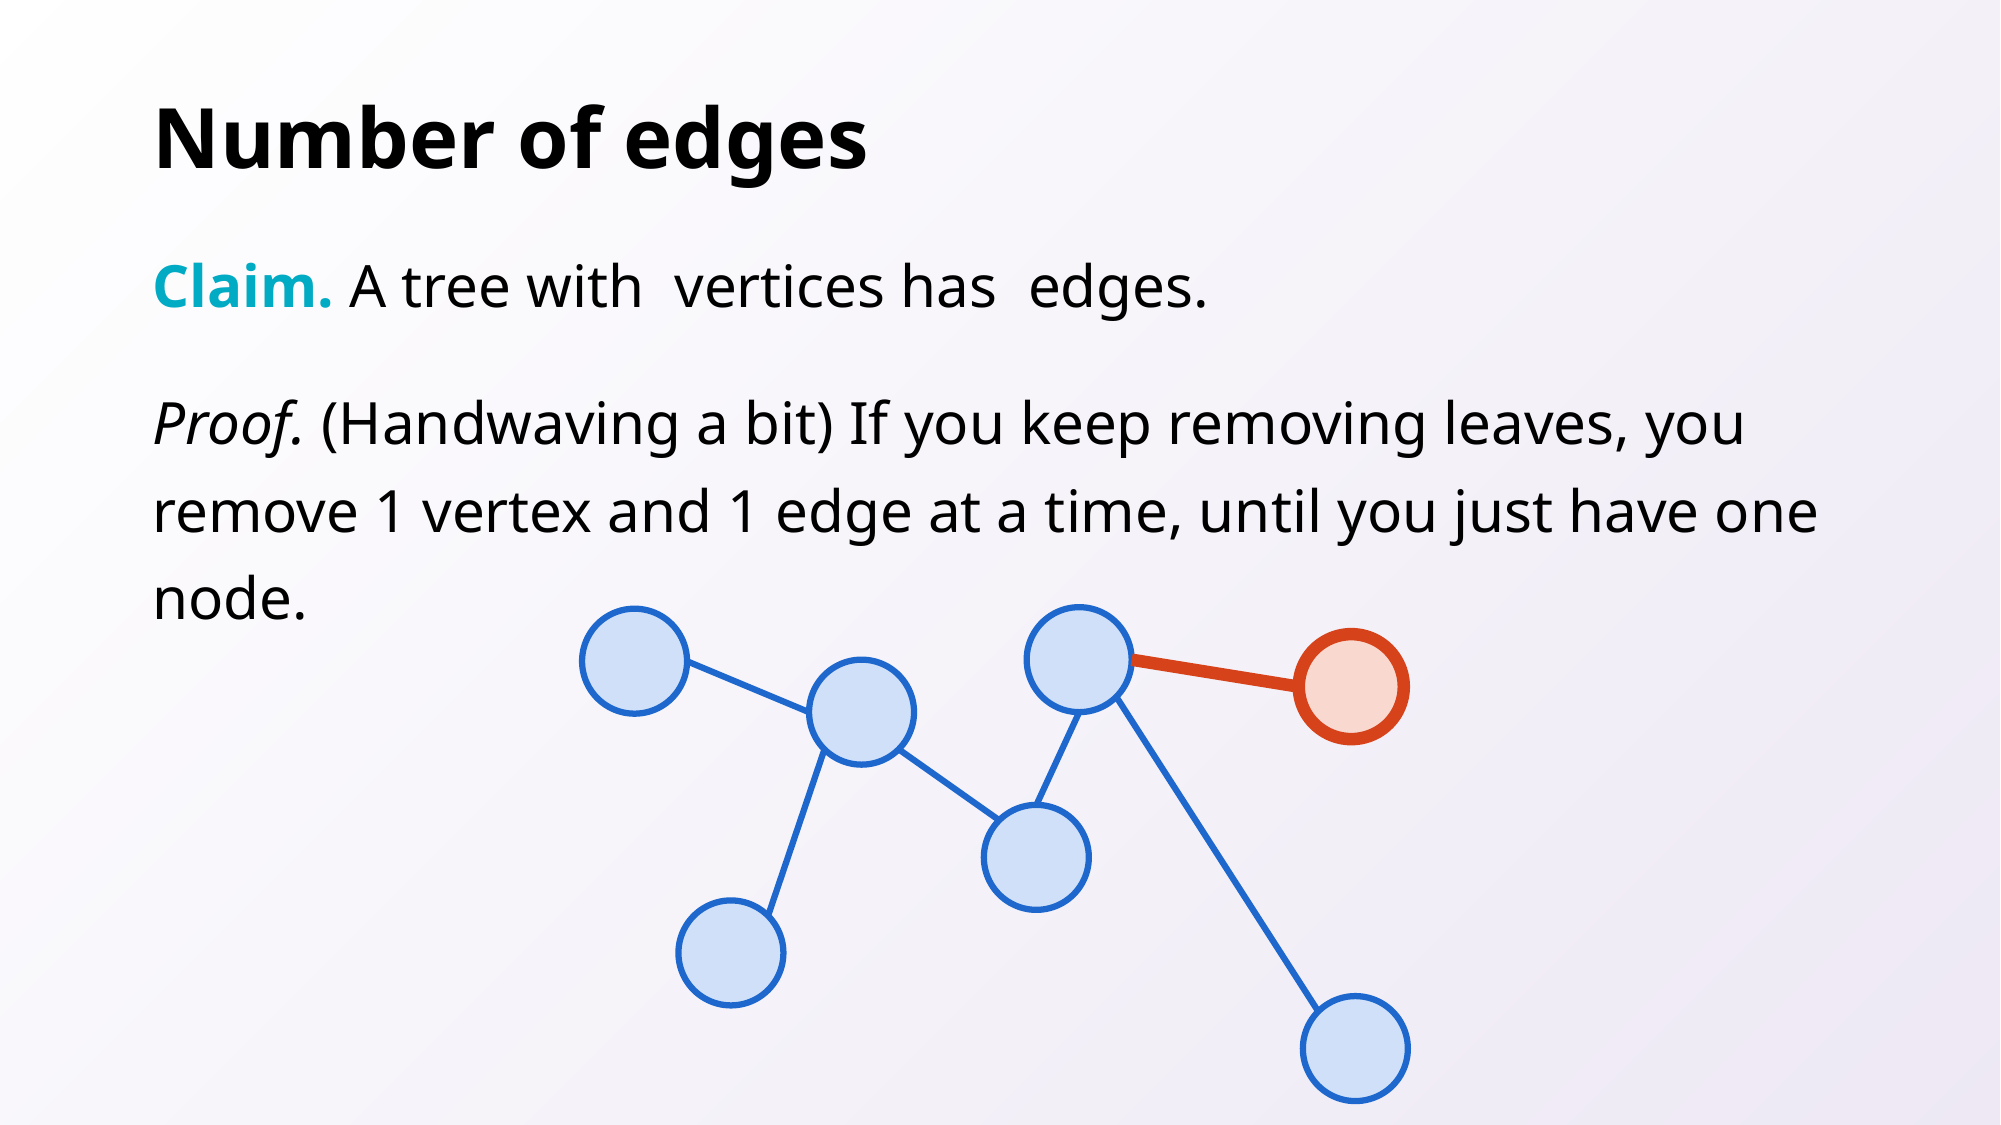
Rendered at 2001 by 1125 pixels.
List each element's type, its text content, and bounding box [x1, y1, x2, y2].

text_box [1297, 632, 1406, 741]
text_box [767, 748, 825, 917]
text_box [982, 803, 1091, 912]
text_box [898, 748, 1000, 821]
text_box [1115, 696, 1319, 1012]
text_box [1035, 711, 1080, 806]
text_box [686, 660, 810, 713]
text_box [807, 658, 916, 767]
text_box [580, 607, 689, 716]
text_box [676, 898, 785, 1007]
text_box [1131, 659, 1300, 688]
text_box [1025, 605, 1133, 714]
title Number of edges [137, 59, 1863, 224]
text_box [1301, 994, 1410, 1103]
